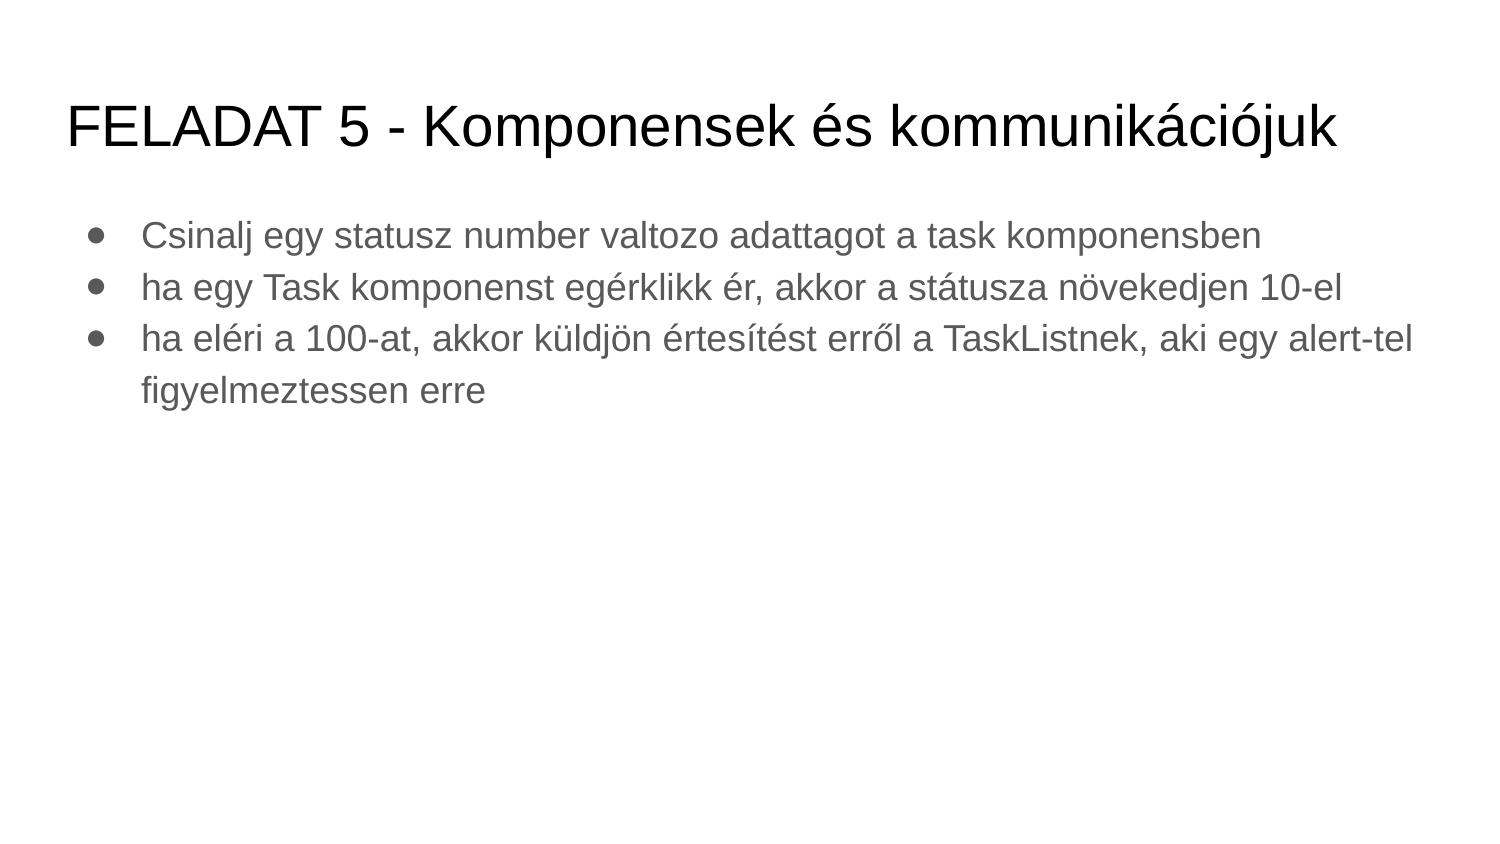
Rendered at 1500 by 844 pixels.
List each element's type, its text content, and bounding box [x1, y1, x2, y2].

title FELADAT 5 - Komponensek és kommunikációjuk [51, 72, 1449, 167]
list Csinalj egy statusz number valtozo adattagot a task komponensben ha egy Task komponenst egérklikk ér, akkor a státusza növekedjen 10-el ha eléri a 100-at, akkor küldjön értesítést erről a TaskListnek, aki egy alert-tel figyelmeztessen erre [51, 189, 1449, 750]
